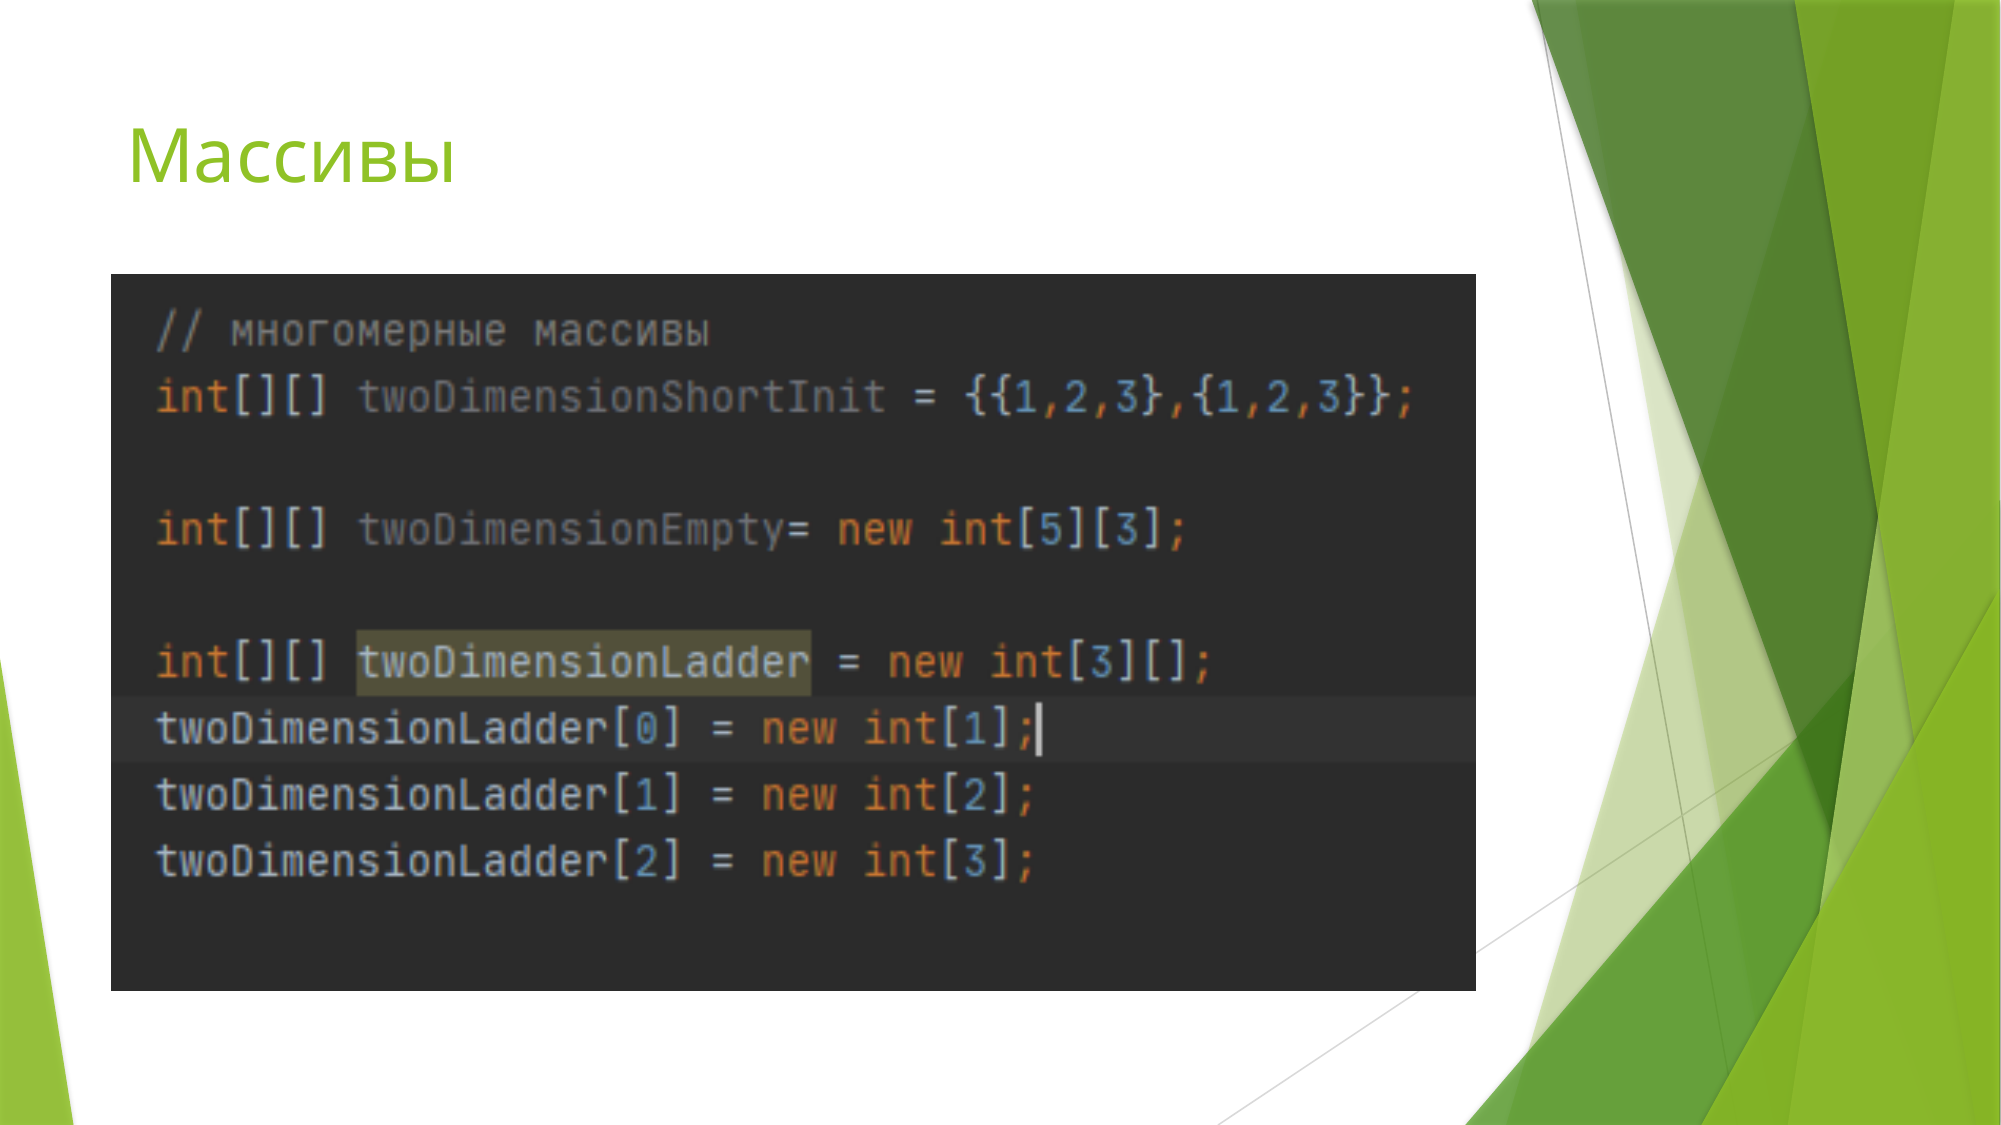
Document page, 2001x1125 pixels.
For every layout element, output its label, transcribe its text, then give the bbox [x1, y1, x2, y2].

picture [110, 273, 1476, 992]
title Массивы [111, 99, 1522, 317]
